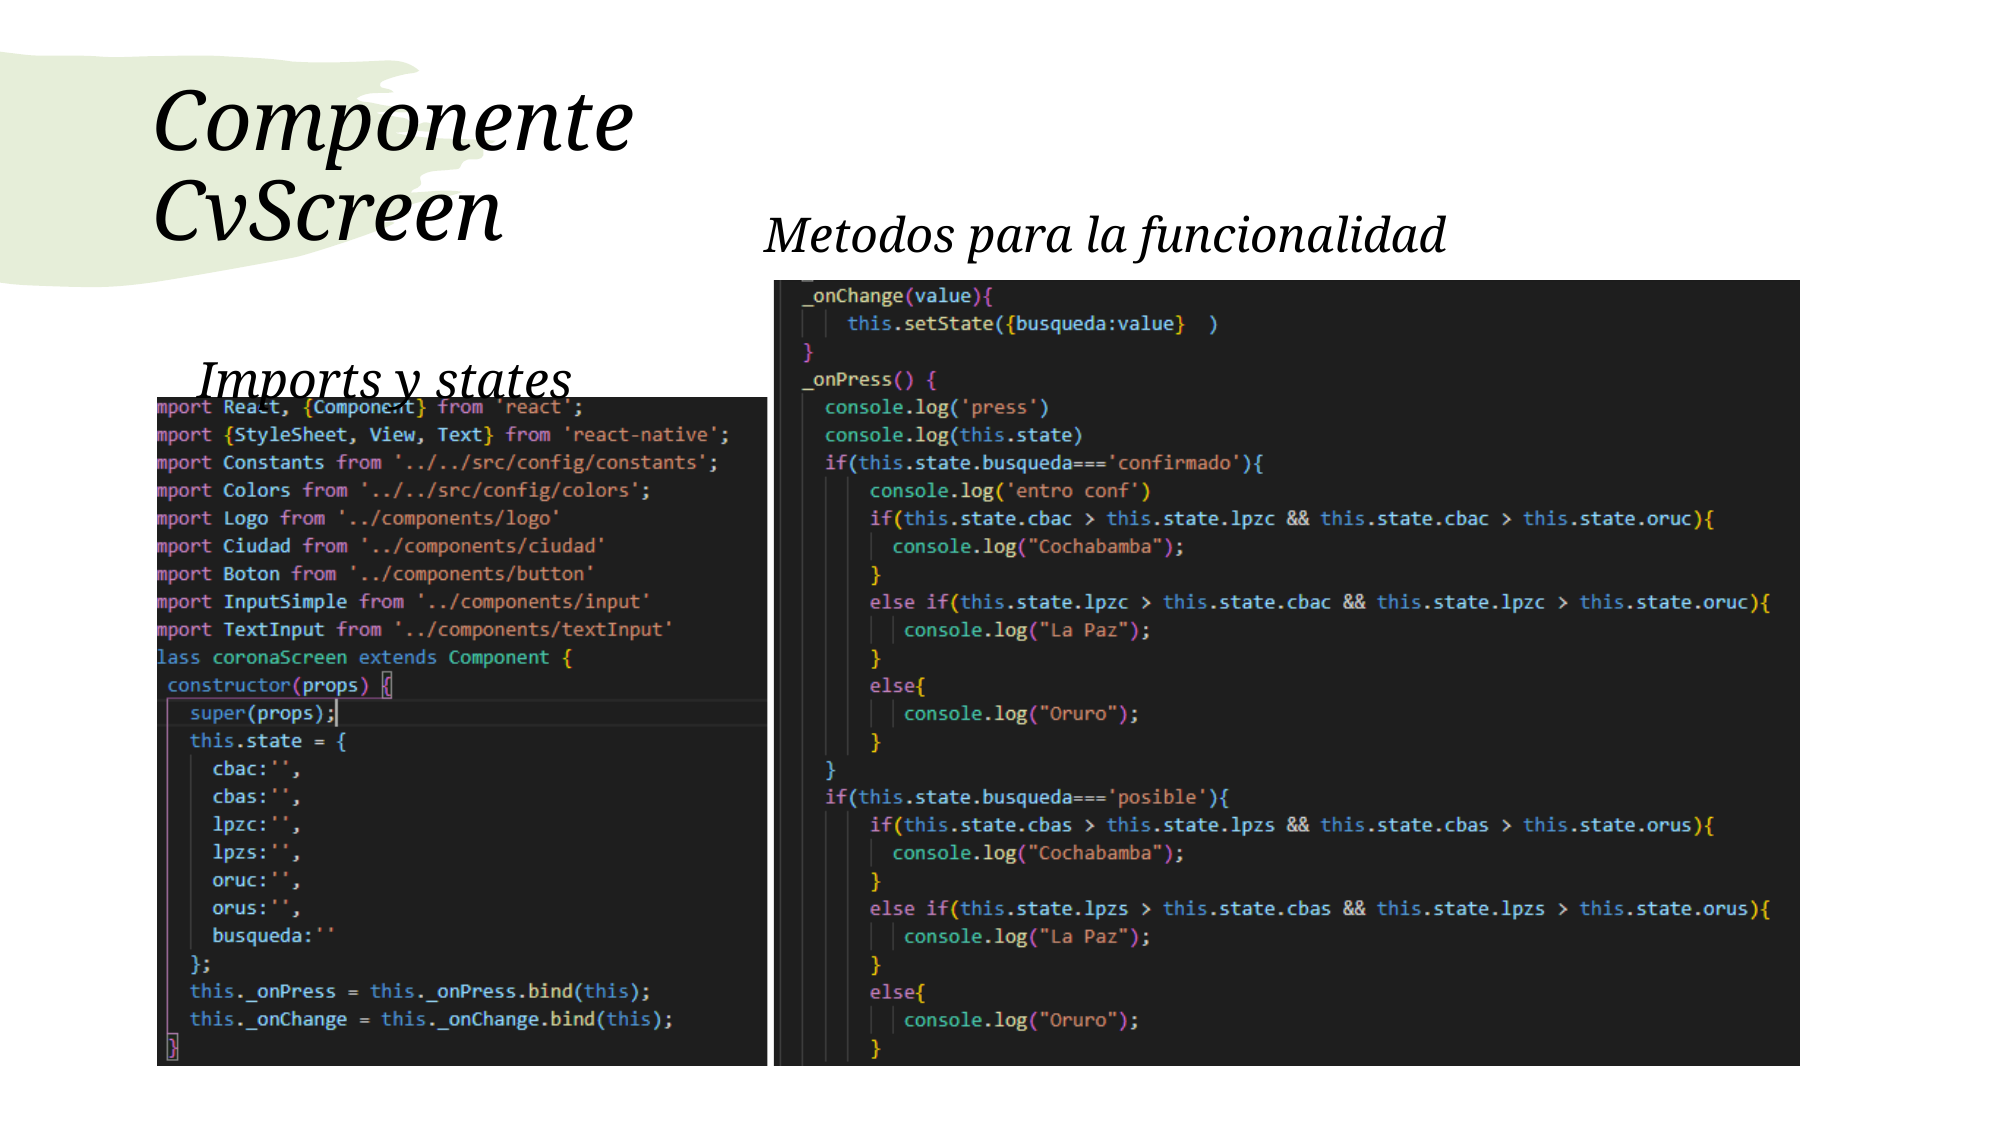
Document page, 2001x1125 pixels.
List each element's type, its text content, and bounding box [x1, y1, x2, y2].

picture [773, 280, 1800, 1066]
text_box Metodos para la funcionalidad [749, 196, 1490, 278]
title Componente CvScreen [137, 59, 748, 278]
picture [157, 397, 768, 1066]
text_box Imports y states [182, 342, 648, 397]
